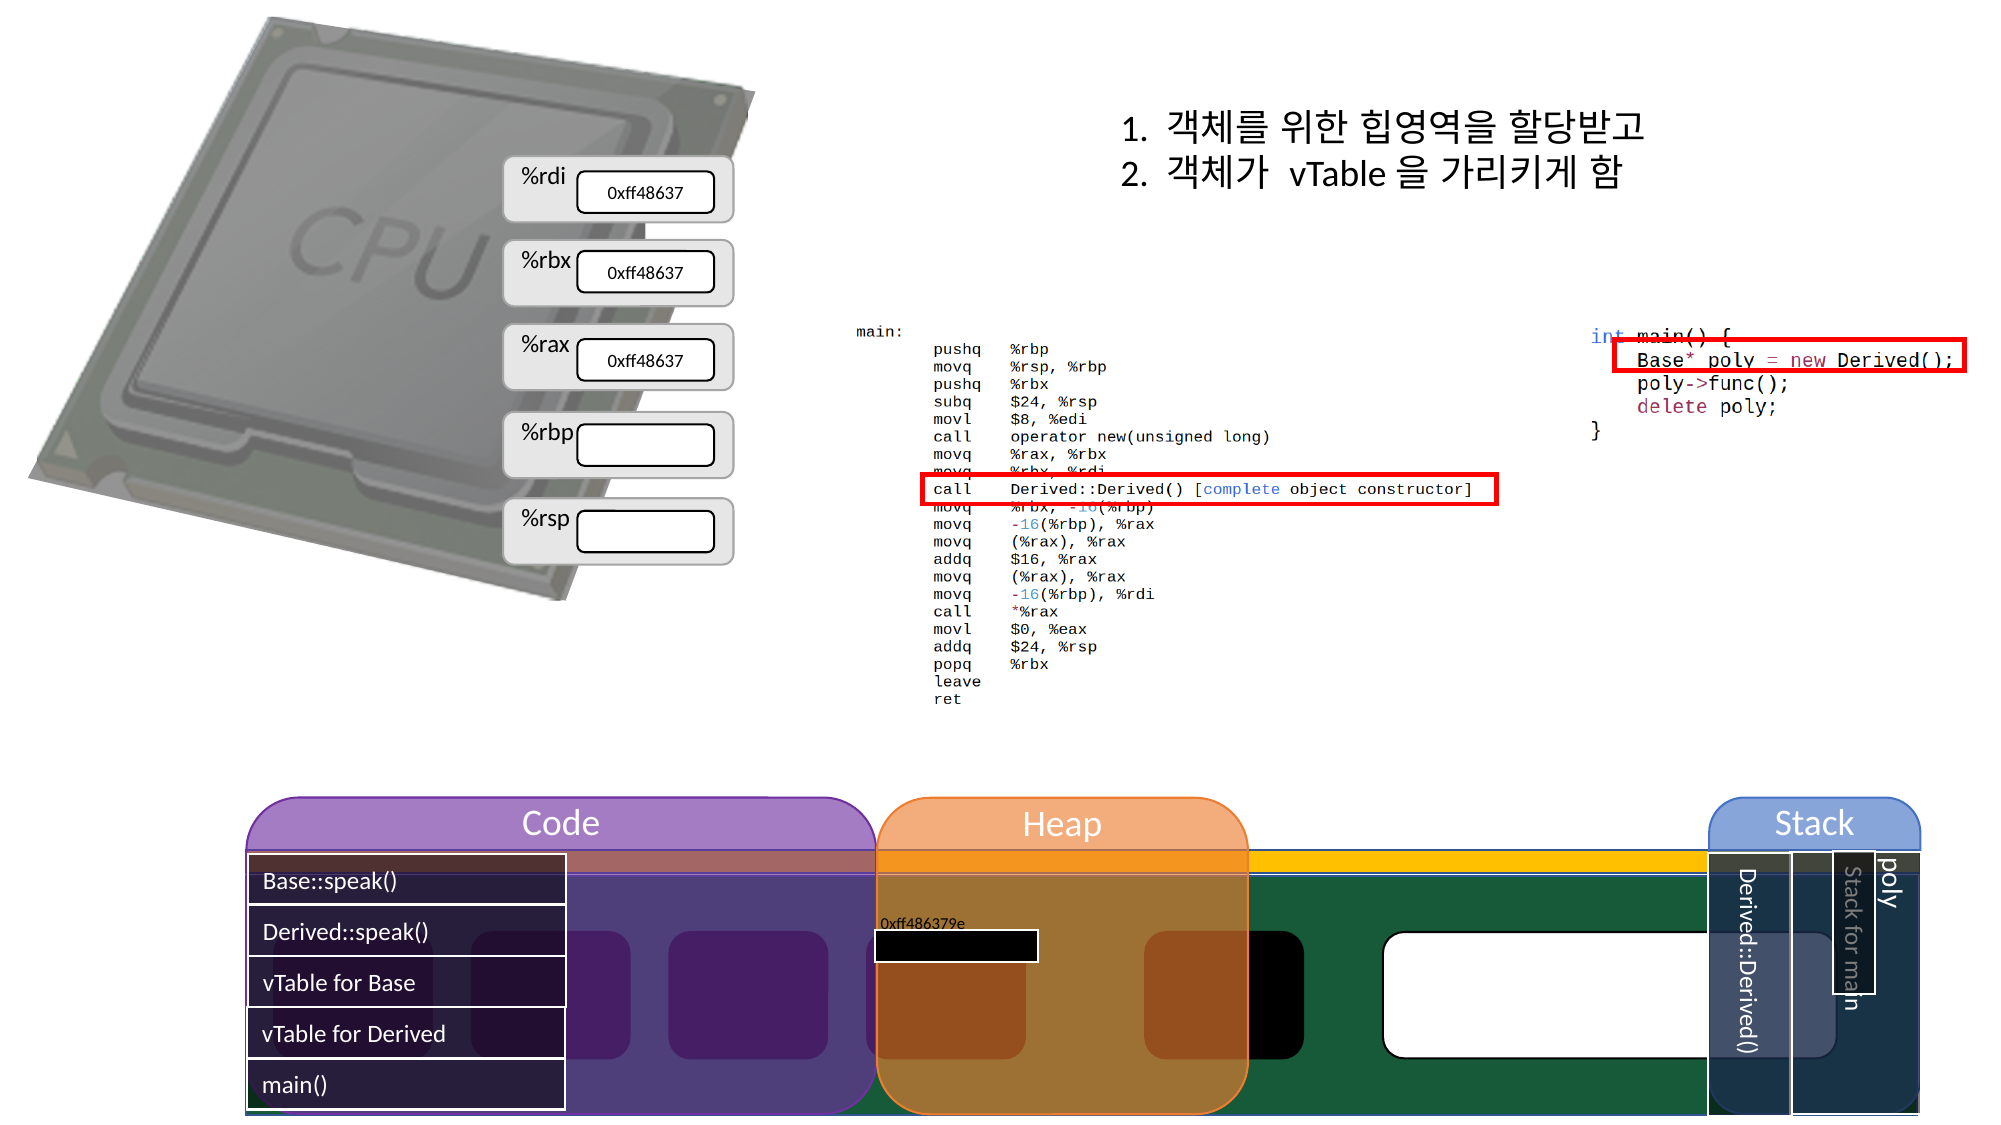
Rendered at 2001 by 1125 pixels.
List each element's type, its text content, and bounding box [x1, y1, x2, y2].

text_box Code [245, 796, 877, 1070]
text_box Stack [1708, 796, 1922, 851]
text_box Heap [876, 796, 1249, 850]
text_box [0, 0, 819, 678]
text_box 1. 객체를 위한 힙영역을 할당받고 2. 객체가 vTable을 가리키게 함 [1105, 96, 1710, 202]
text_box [246, 850, 1920, 1115]
text_box [1485, 473, 1497, 505]
text_box poly​ [1869, 842, 1919, 850]
picture [851, 322, 1485, 718]
picture [1584, 323, 1965, 460]
